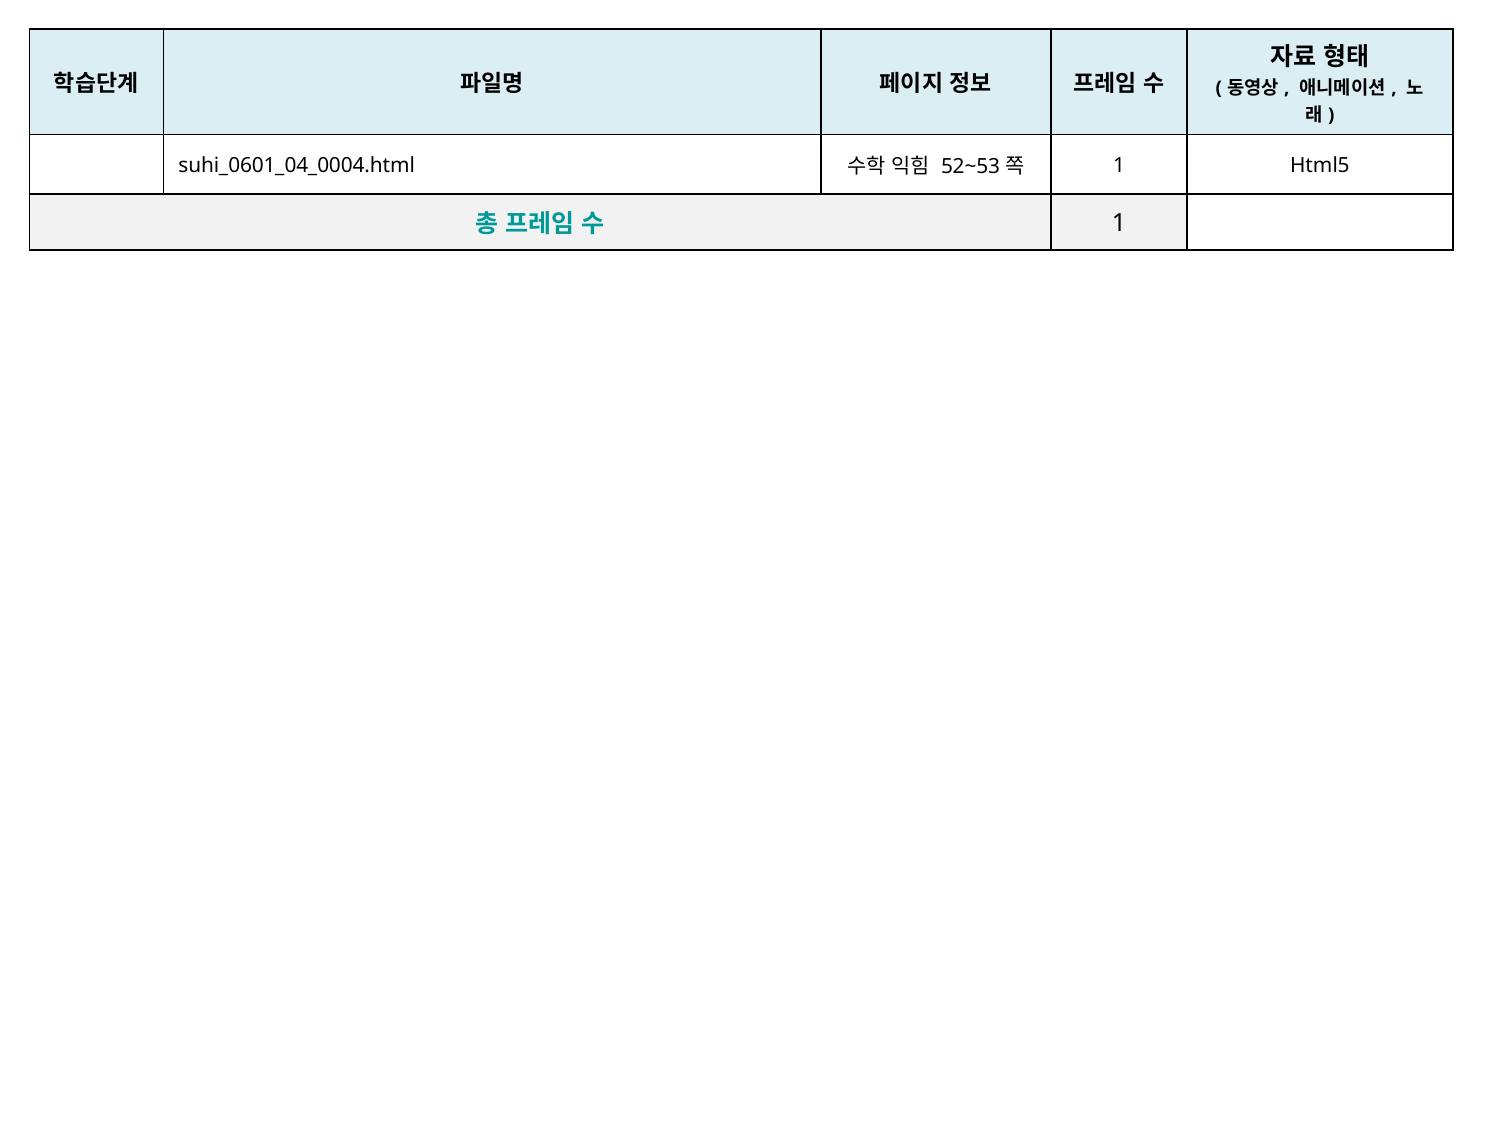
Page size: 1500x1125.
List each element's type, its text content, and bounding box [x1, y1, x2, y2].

table_cell 1 [1052, 195, 1186, 249]
table_cell Html5 [1188, 135, 1452, 193]
table_header 프레임 수 [1052, 30, 1186, 134]
table_header 페이지 정보 [822, 30, 1050, 134]
table_header 파일명 [164, 30, 820, 134]
table_header 학습단계 [30, 30, 163, 134]
table_cell 1 [1052, 135, 1186, 193]
table_cell 총 프레임 수 [30, 195, 1050, 249]
table_cell [1188, 195, 1452, 249]
table_header 자료 형태 (동영상, 애니메이션, 노래) [1188, 30, 1452, 134]
table_cell suhi_0601_04_0004.html [164, 135, 820, 193]
table_cell [30, 135, 163, 193]
table_cell 수학 익힘 52~53쪽 [822, 135, 1050, 193]
